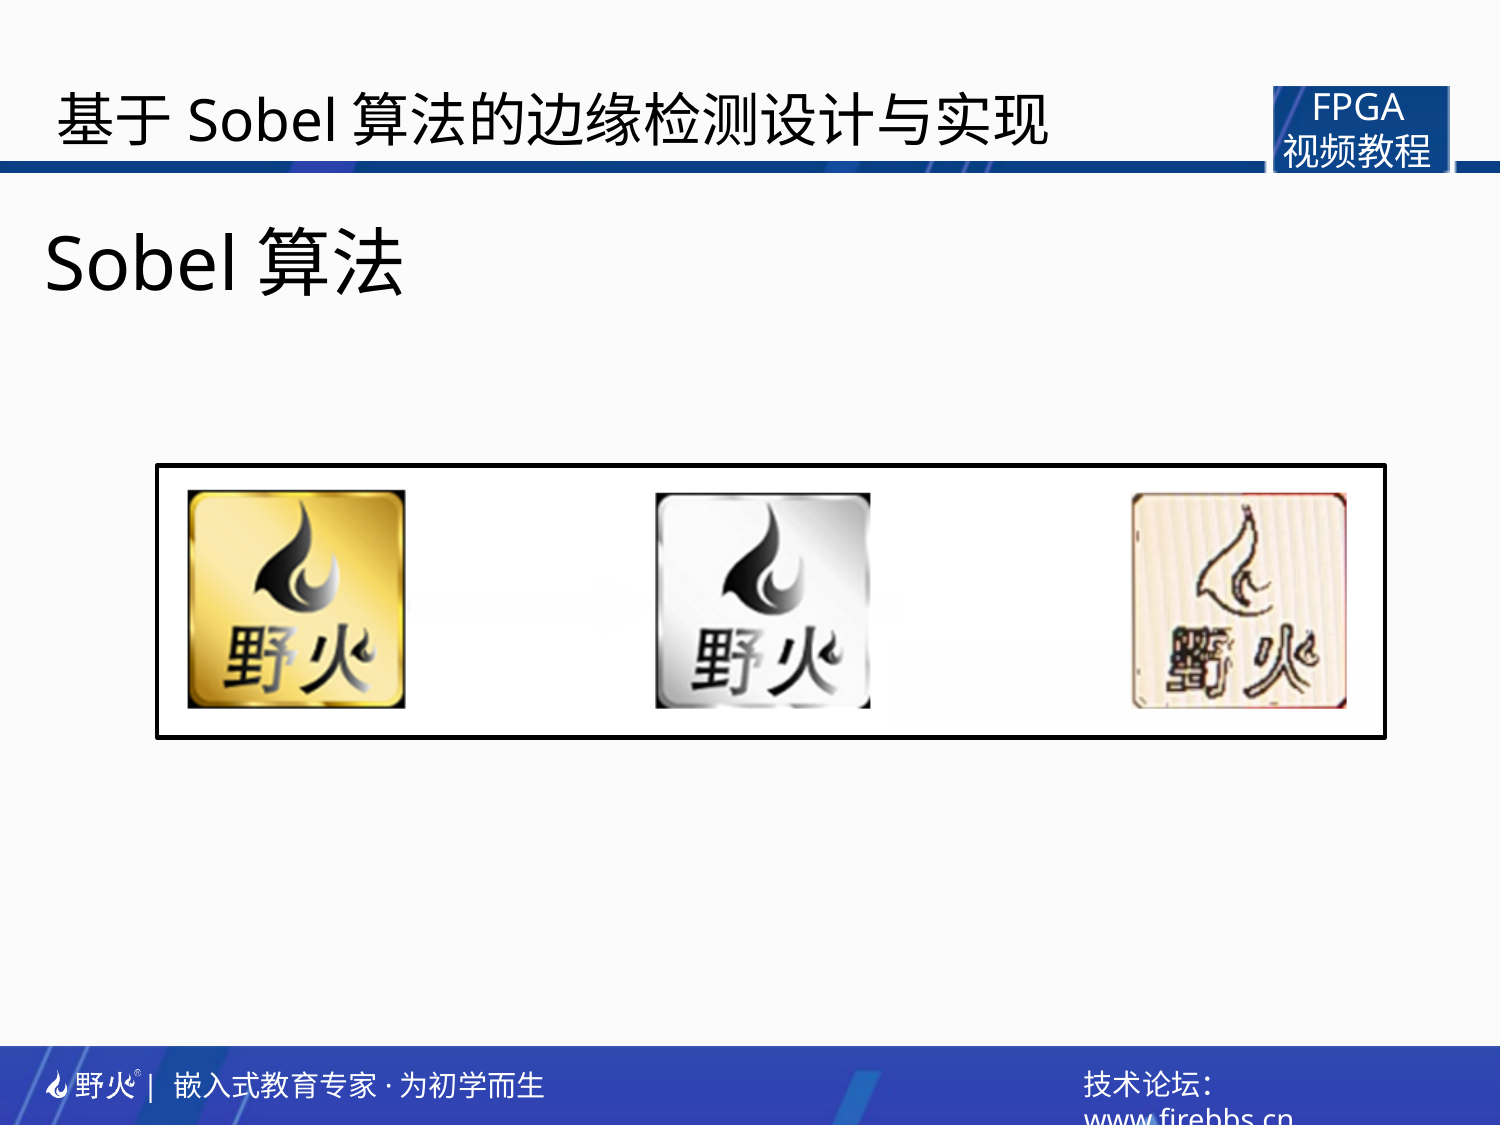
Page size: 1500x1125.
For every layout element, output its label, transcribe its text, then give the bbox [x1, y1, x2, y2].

picture [1115, 1117, 1120, 1125]
picture [1126, 1115, 1132, 1125]
picture [0, 161, 1267, 173]
picture [1192, 1116, 1200, 1121]
text_box FPGA 视频教程 [1267, 75, 1460, 181]
picture [1209, 1116, 1218, 1125]
text_box 基于Sobel算法的边缘检测设计与实现 [41, 75, 1066, 161]
picture [1092, 1117, 1097, 1125]
picture [0, 1046, 1500, 1125]
picture [1460, 161, 1500, 173]
picture [1227, 1116, 1236, 1125]
picture [1103, 1115, 1109, 1125]
picture [159, 467, 1383, 736]
picture [1138, 1117, 1143, 1125]
text_box Sobel算法 [29, 208, 1093, 313]
picture [1281, 1116, 1289, 1125]
